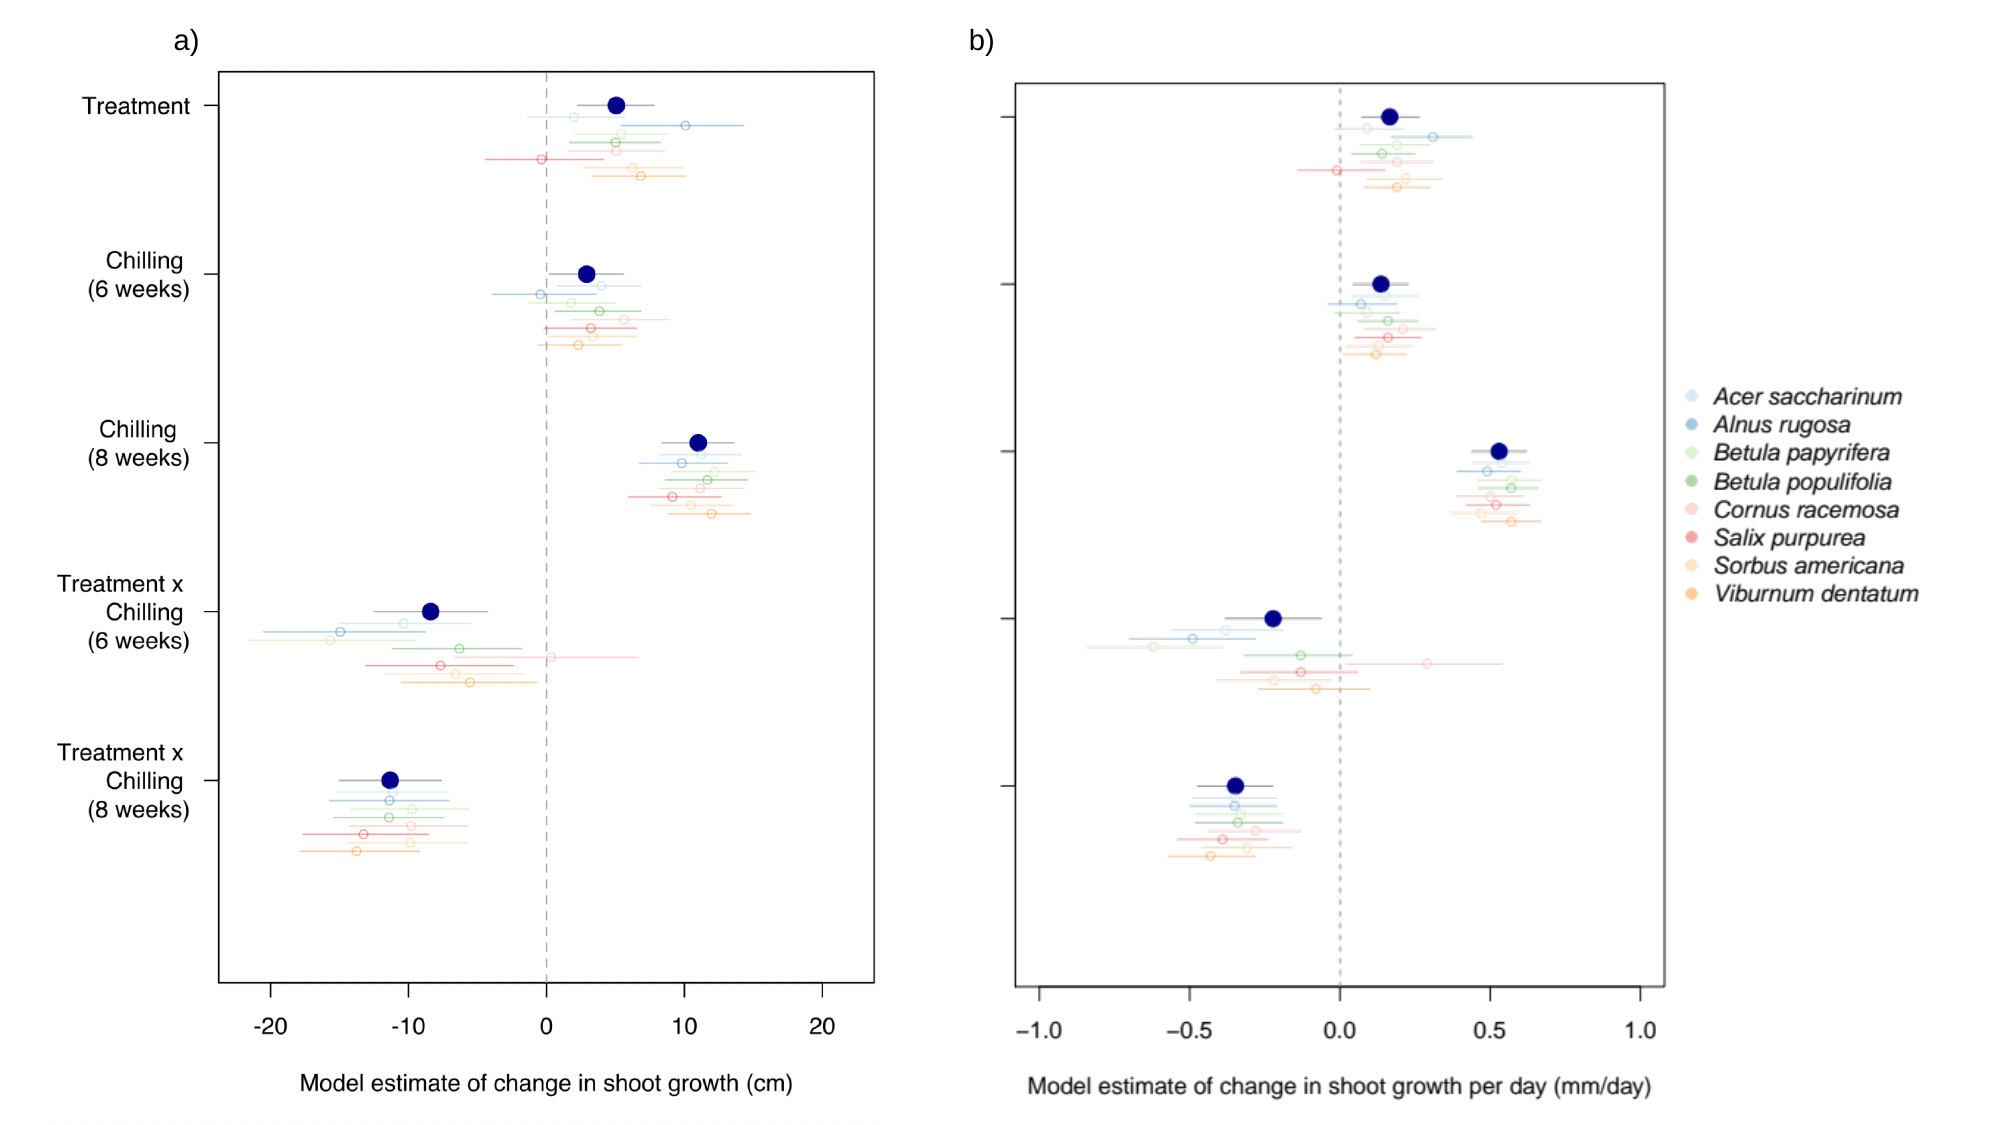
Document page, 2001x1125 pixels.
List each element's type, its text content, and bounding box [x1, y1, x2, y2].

picture [998, 64, 1944, 1125]
picture [43, 64, 883, 1125]
text_box a) [158, 13, 223, 64]
text_box b) [954, 13, 1018, 64]
